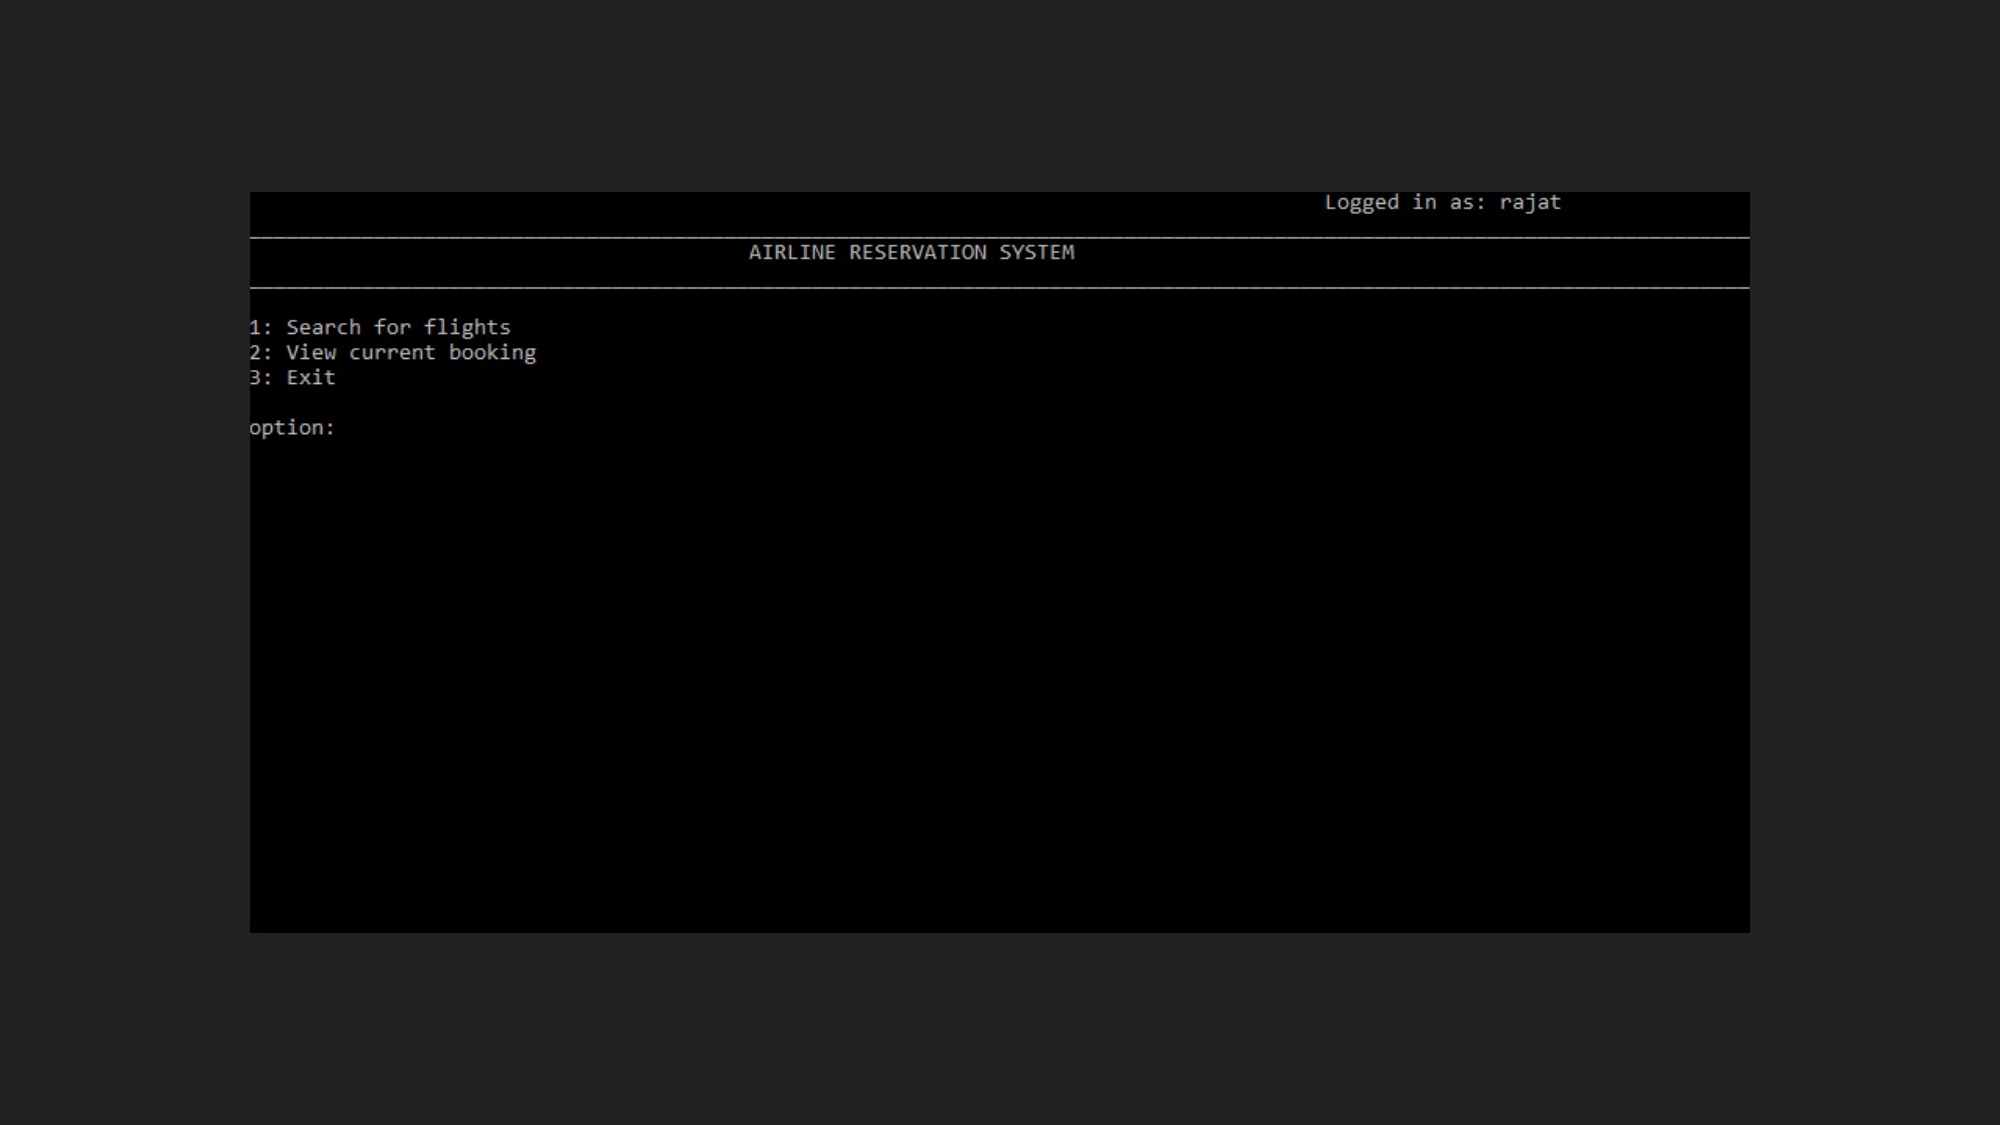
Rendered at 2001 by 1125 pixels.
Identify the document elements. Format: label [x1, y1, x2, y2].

picture [249, 192, 1751, 933]
